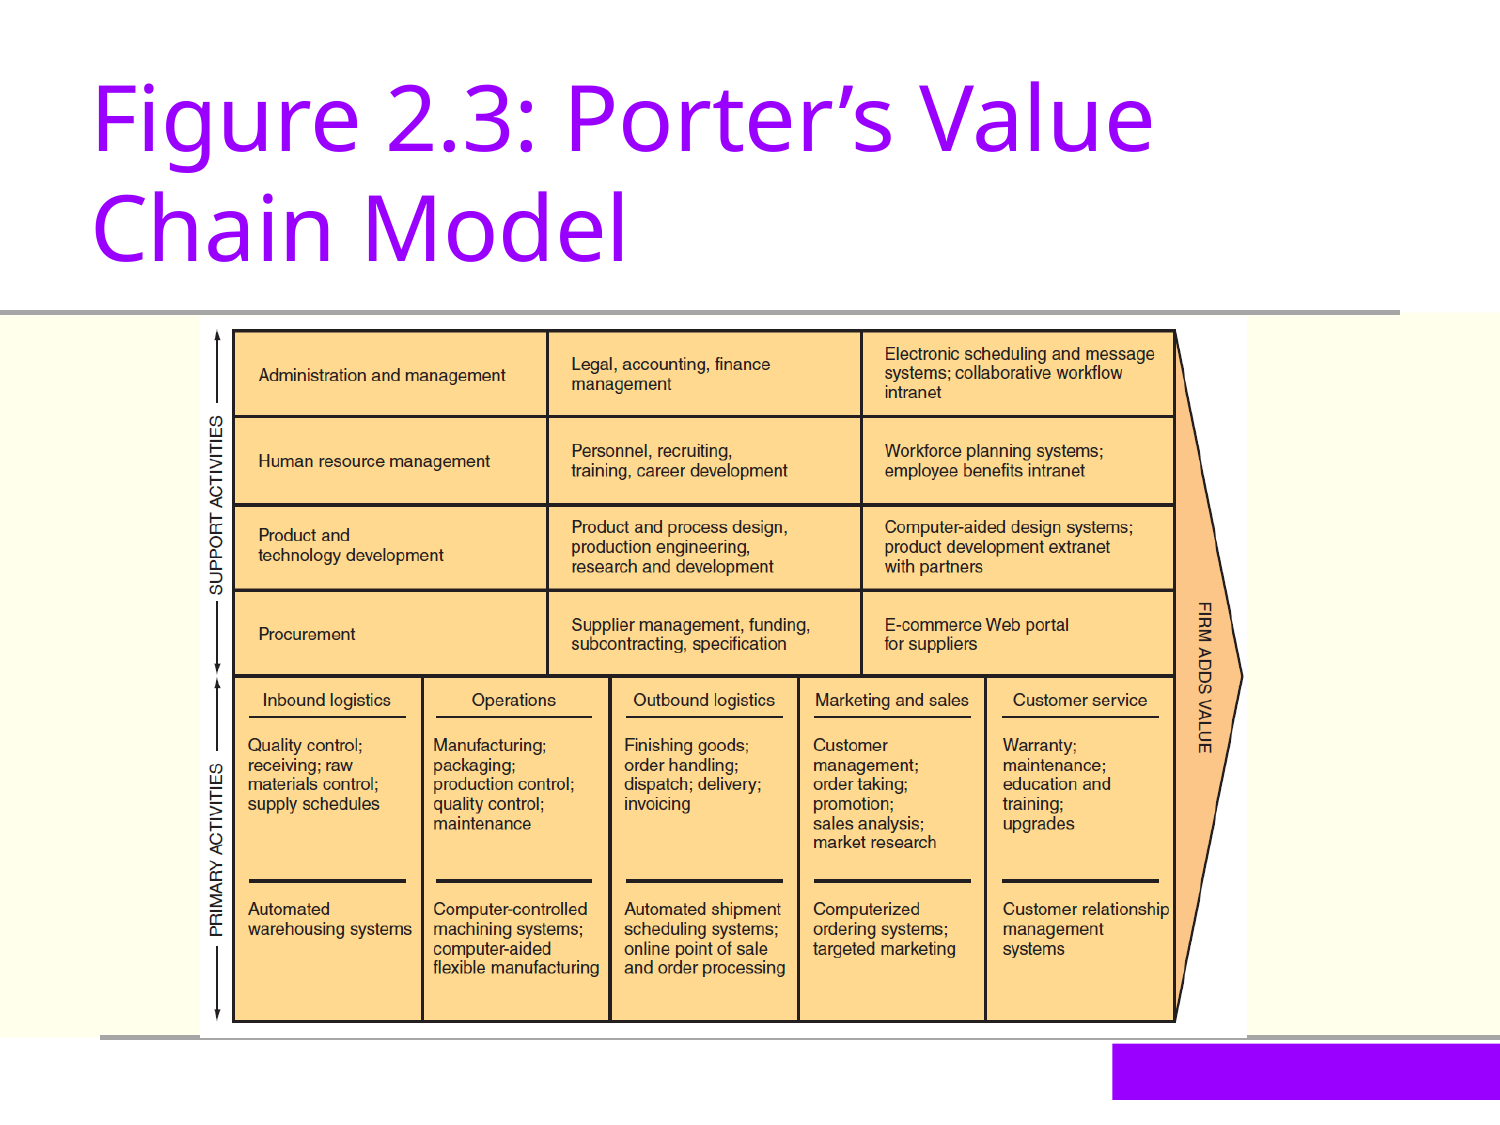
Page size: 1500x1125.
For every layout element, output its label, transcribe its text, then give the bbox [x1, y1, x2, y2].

subtitle Figure 2.3: Porter’s Value Chain Model [75, 12, 1413, 288]
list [199, 316, 1247, 1038]
